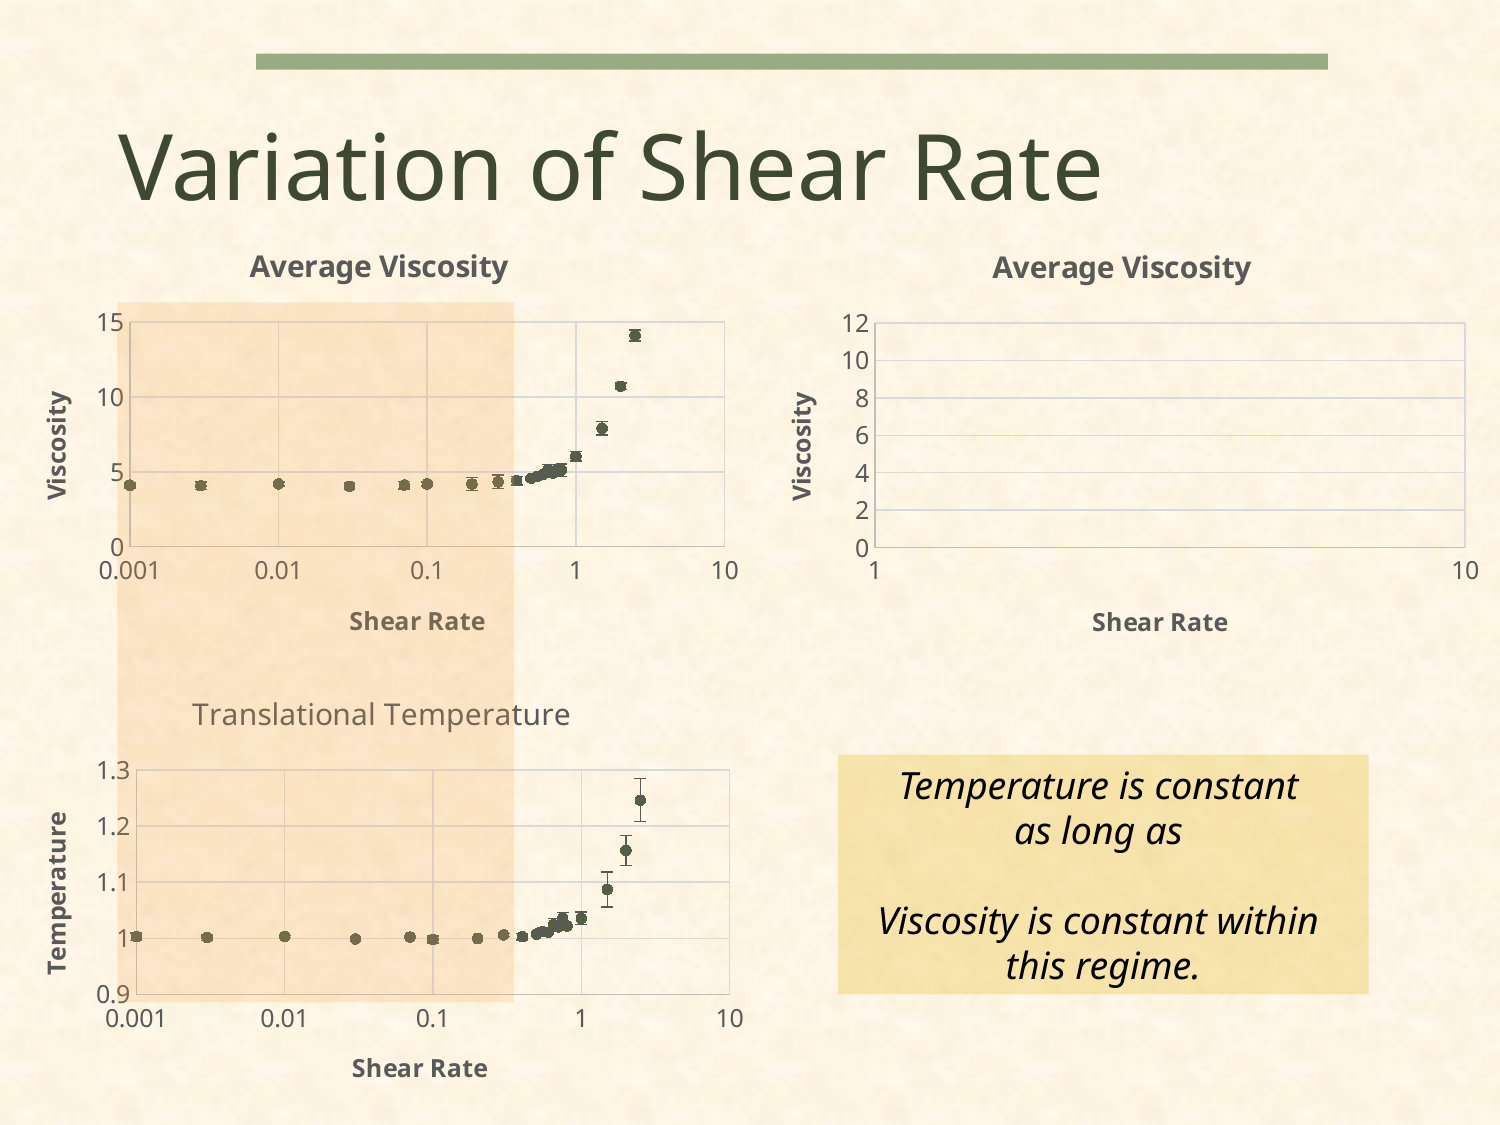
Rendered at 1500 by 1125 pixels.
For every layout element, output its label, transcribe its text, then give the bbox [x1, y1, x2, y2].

title Variation of Shear Rate [103, 61, 1397, 221]
chart [4, 220, 1495, 1119]
